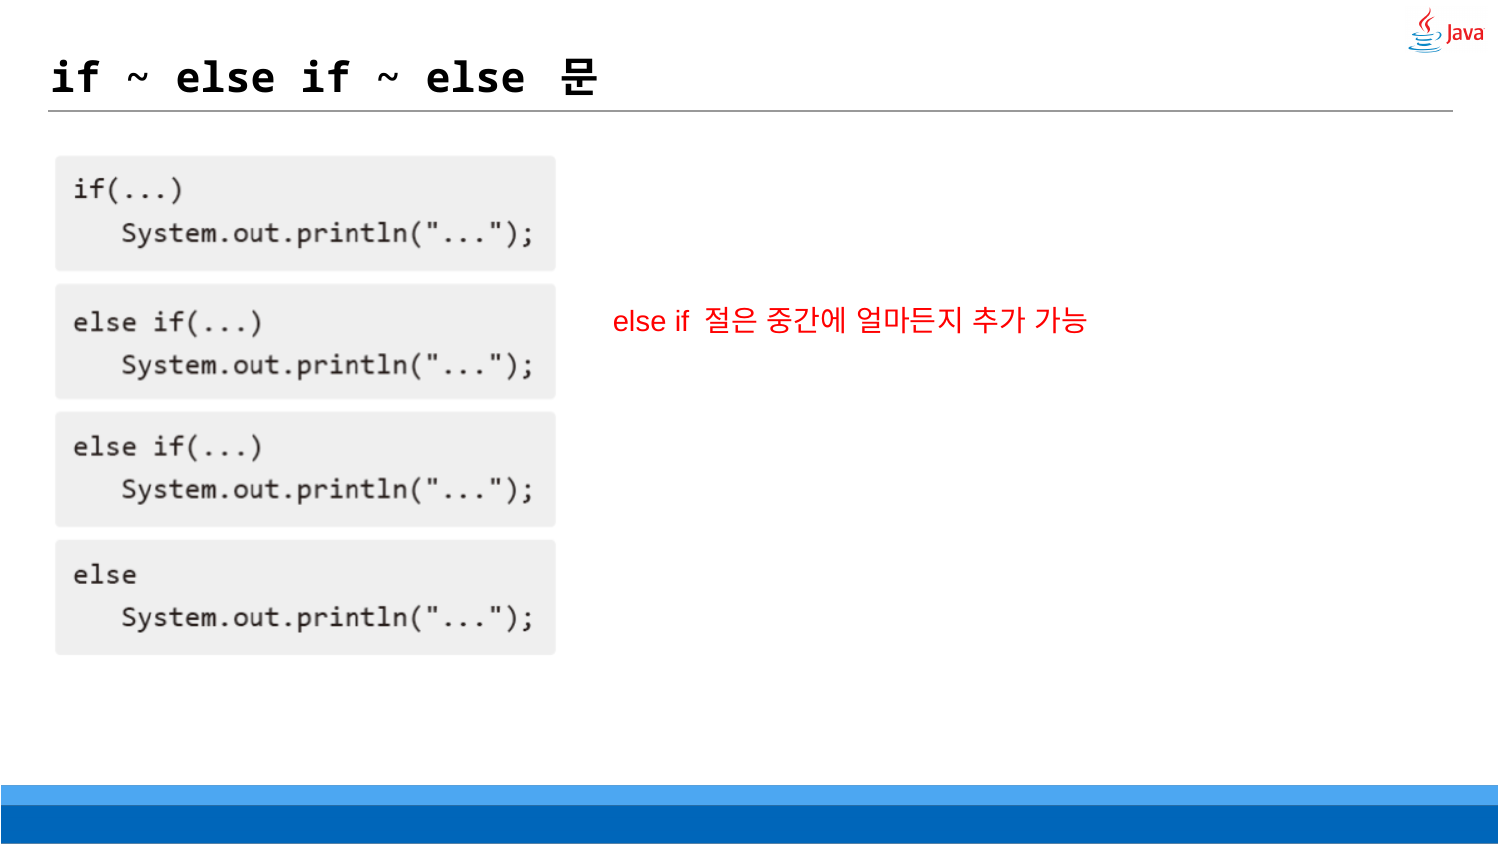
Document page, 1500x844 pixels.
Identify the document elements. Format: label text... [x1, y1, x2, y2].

picture [47, 146, 561, 661]
text_box else if 절은 중간에 얼마든지 추가 가능 [597, 287, 1285, 400]
picture [1405, 6, 1488, 53]
title if ~ else if ~ else 문 [35, 35, 1269, 117]
picture [0, 785, 1500, 844]
